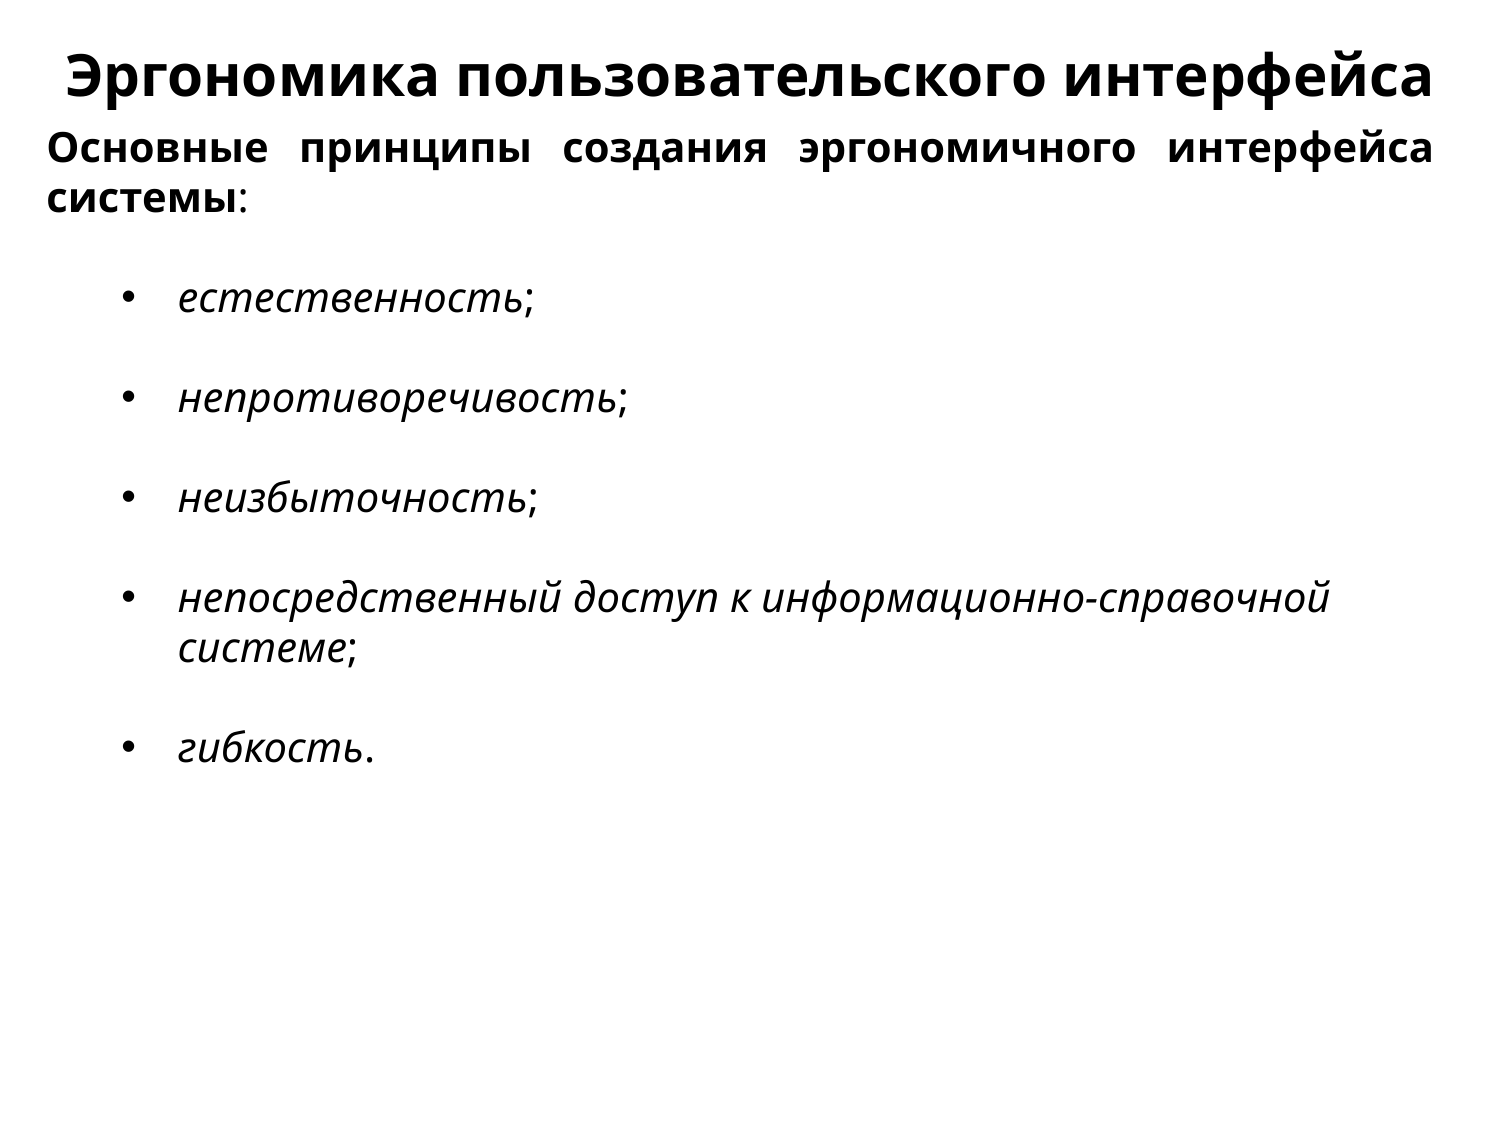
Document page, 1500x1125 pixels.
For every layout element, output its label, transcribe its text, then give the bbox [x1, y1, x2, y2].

text_box Эргономика пользовательского интерфейса [17, 30, 1483, 116]
text_box Основные принципы создания эргономичного интерфейса системы: естественность; непротиворечивость; неизбыточность; непосредственный доступ к информационно-справочной системе; гибкость. [31, 113, 1450, 779]
